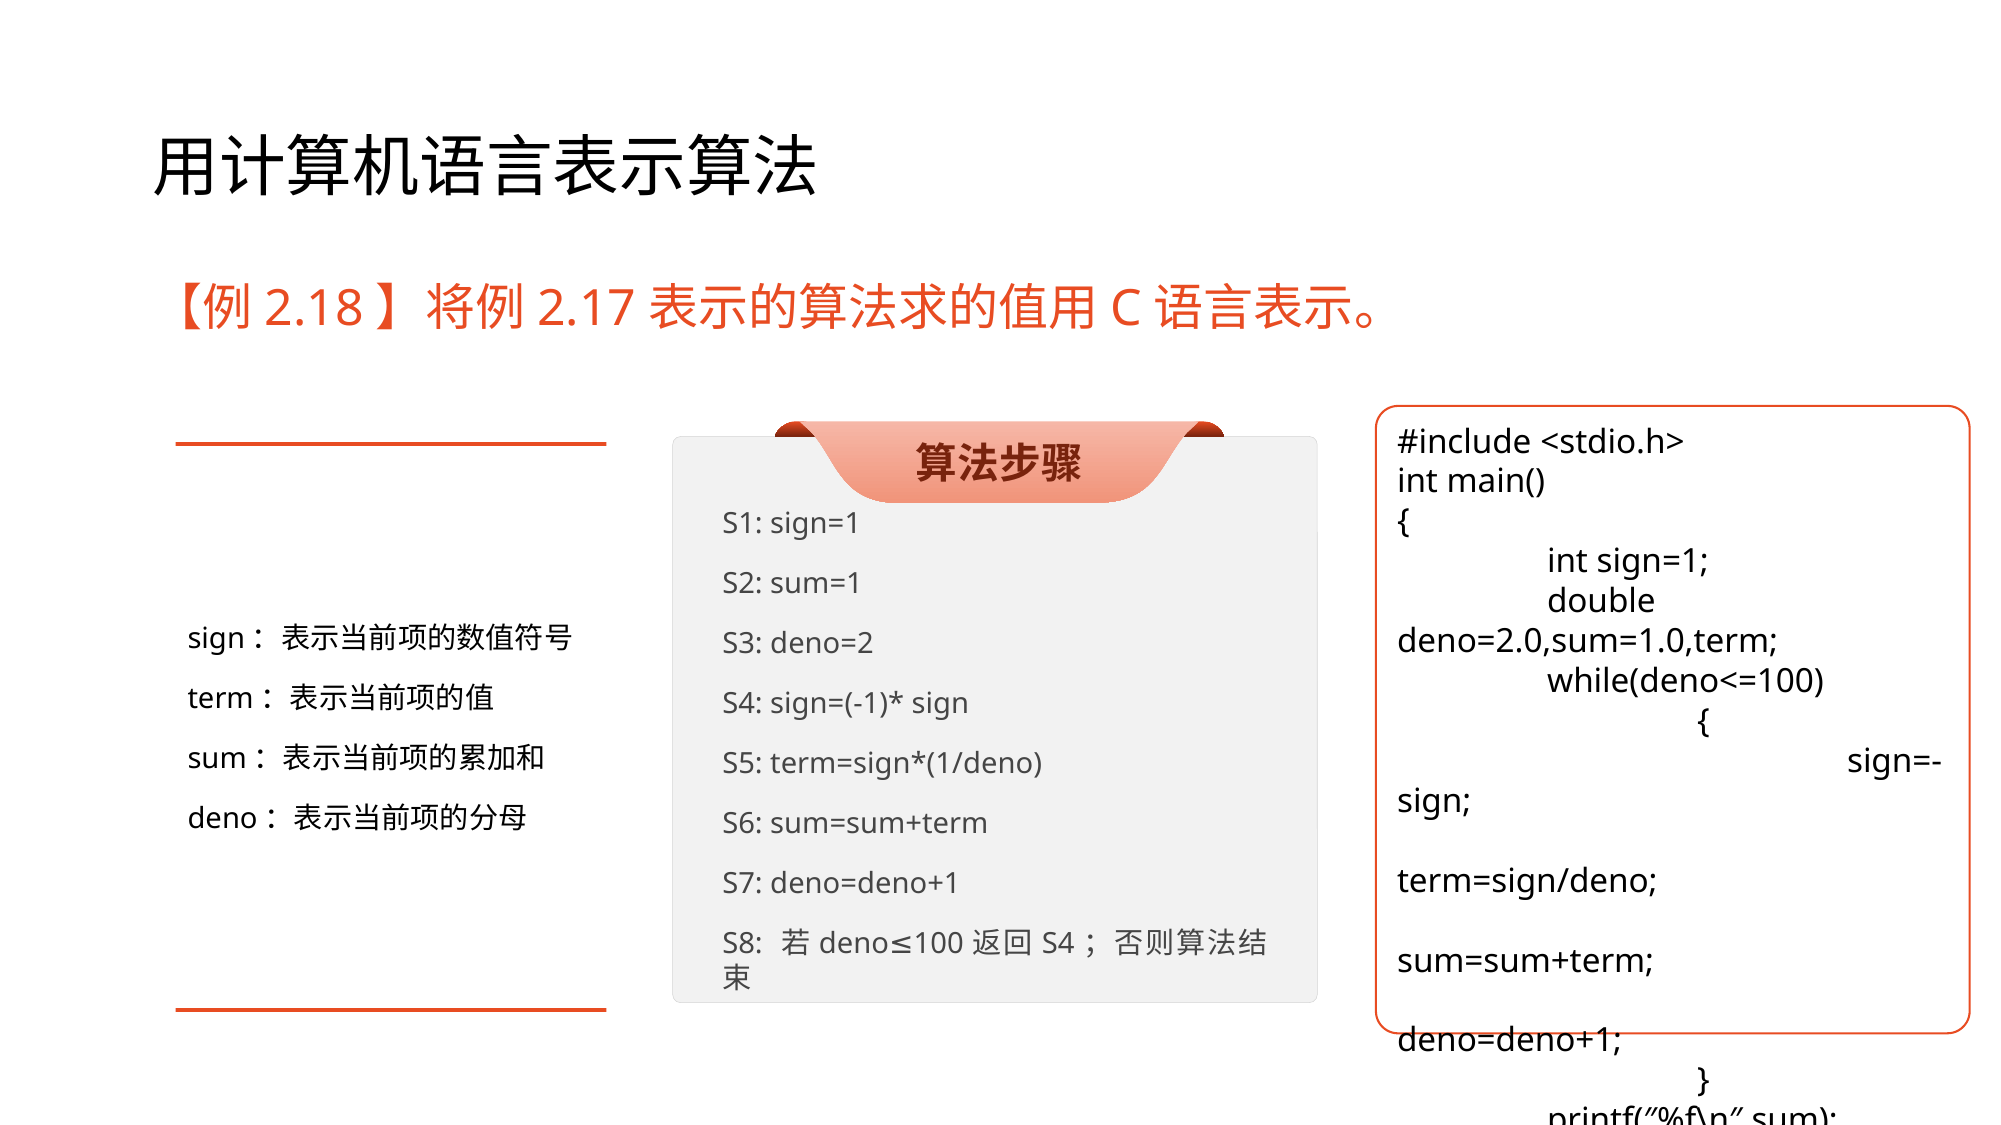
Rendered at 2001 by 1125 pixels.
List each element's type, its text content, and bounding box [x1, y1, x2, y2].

title 用计算机语言表示算法 [137, 59, 1863, 278]
text_box #include <stdio.h> int main() { int sign=1; double deno=2.0,sum=1.0,term; while(deno<=100) { sign=-sign; term=sign/deno; sum=sum+term; deno=deno+1; } printf(″%f\n″,sum); return 0; } [1374, 404, 1971, 1035]
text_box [672, 421, 1318, 1003]
